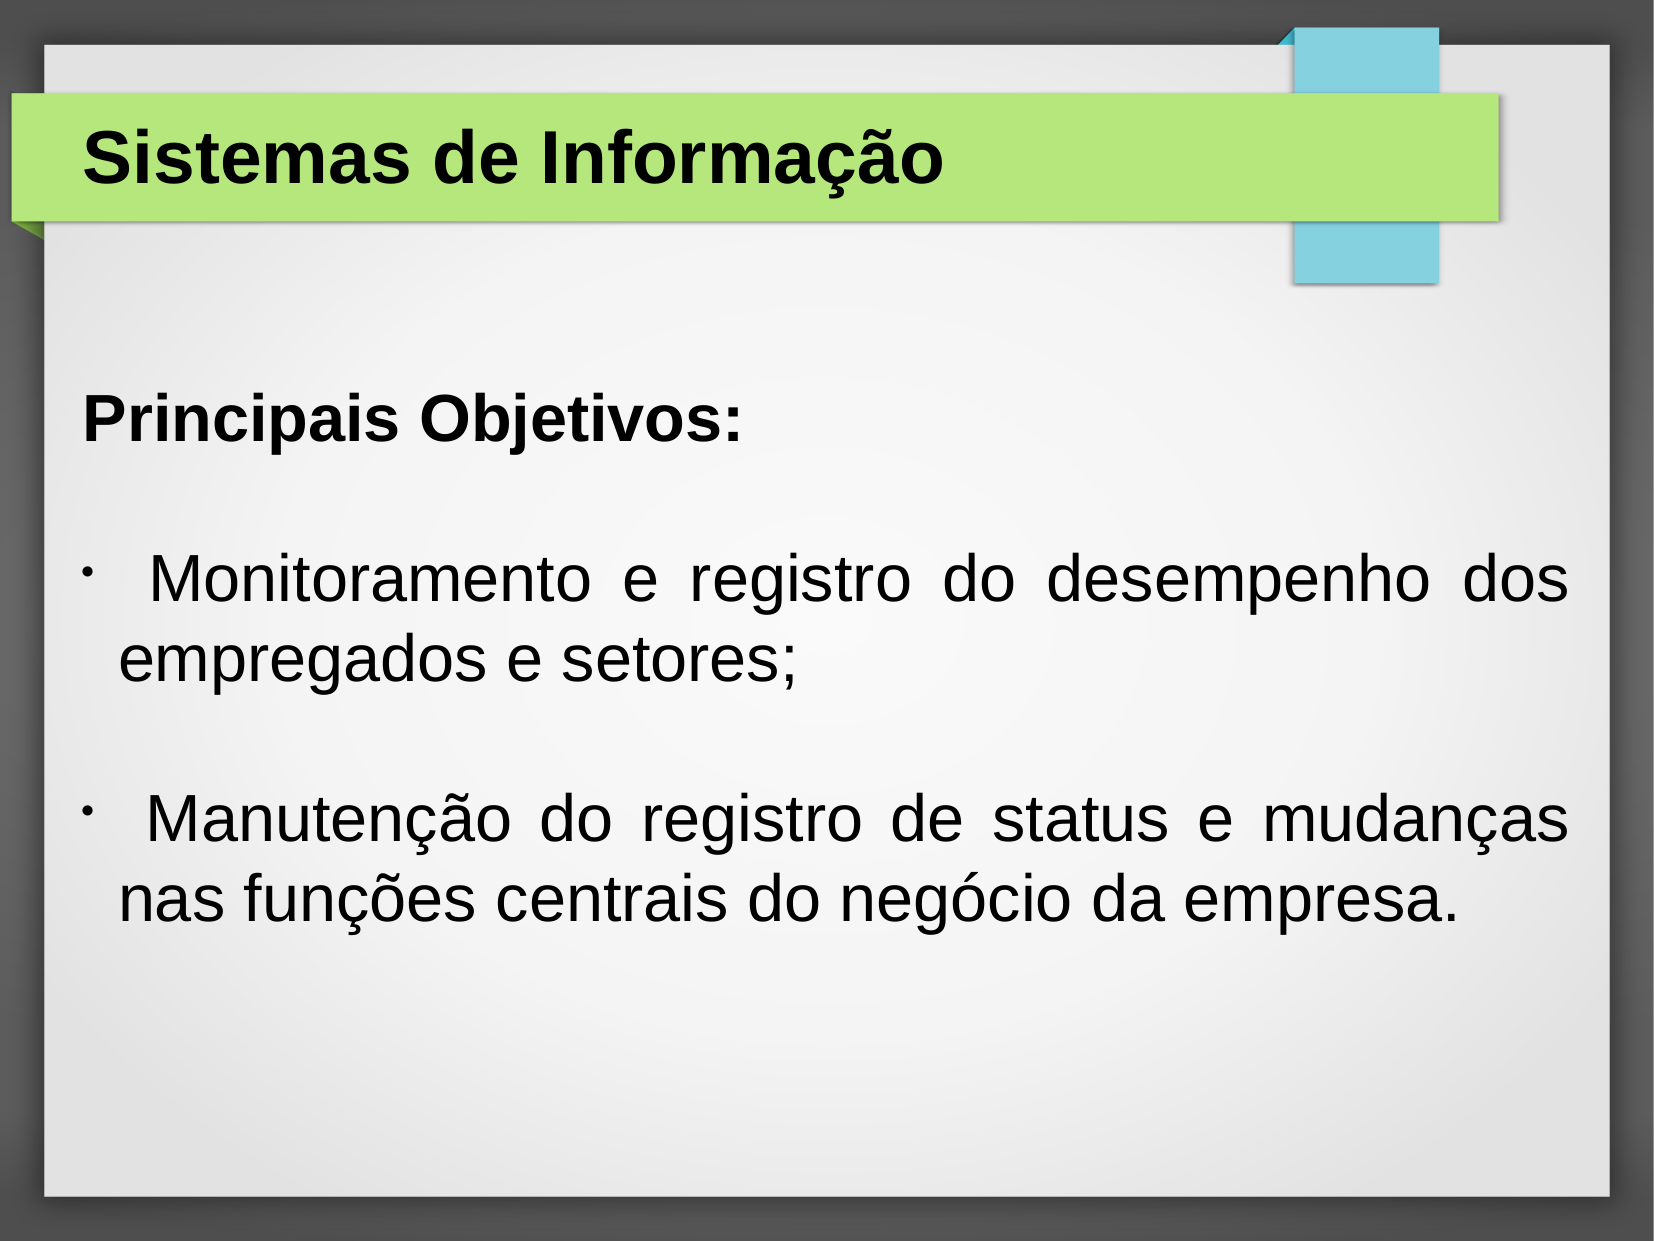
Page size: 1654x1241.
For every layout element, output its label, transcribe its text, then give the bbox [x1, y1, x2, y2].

title Sistemas de Informação [82, 94, 1264, 213]
subtitle Principais Objetivos: Monitoramento e registro do desempenho dos empregados e setores; Manutenção do registro de status e mudanças nas funções centrais do negócio da empresa. [82, 295, 1571, 1015]
picture [0, 0, 1654, 1241]
